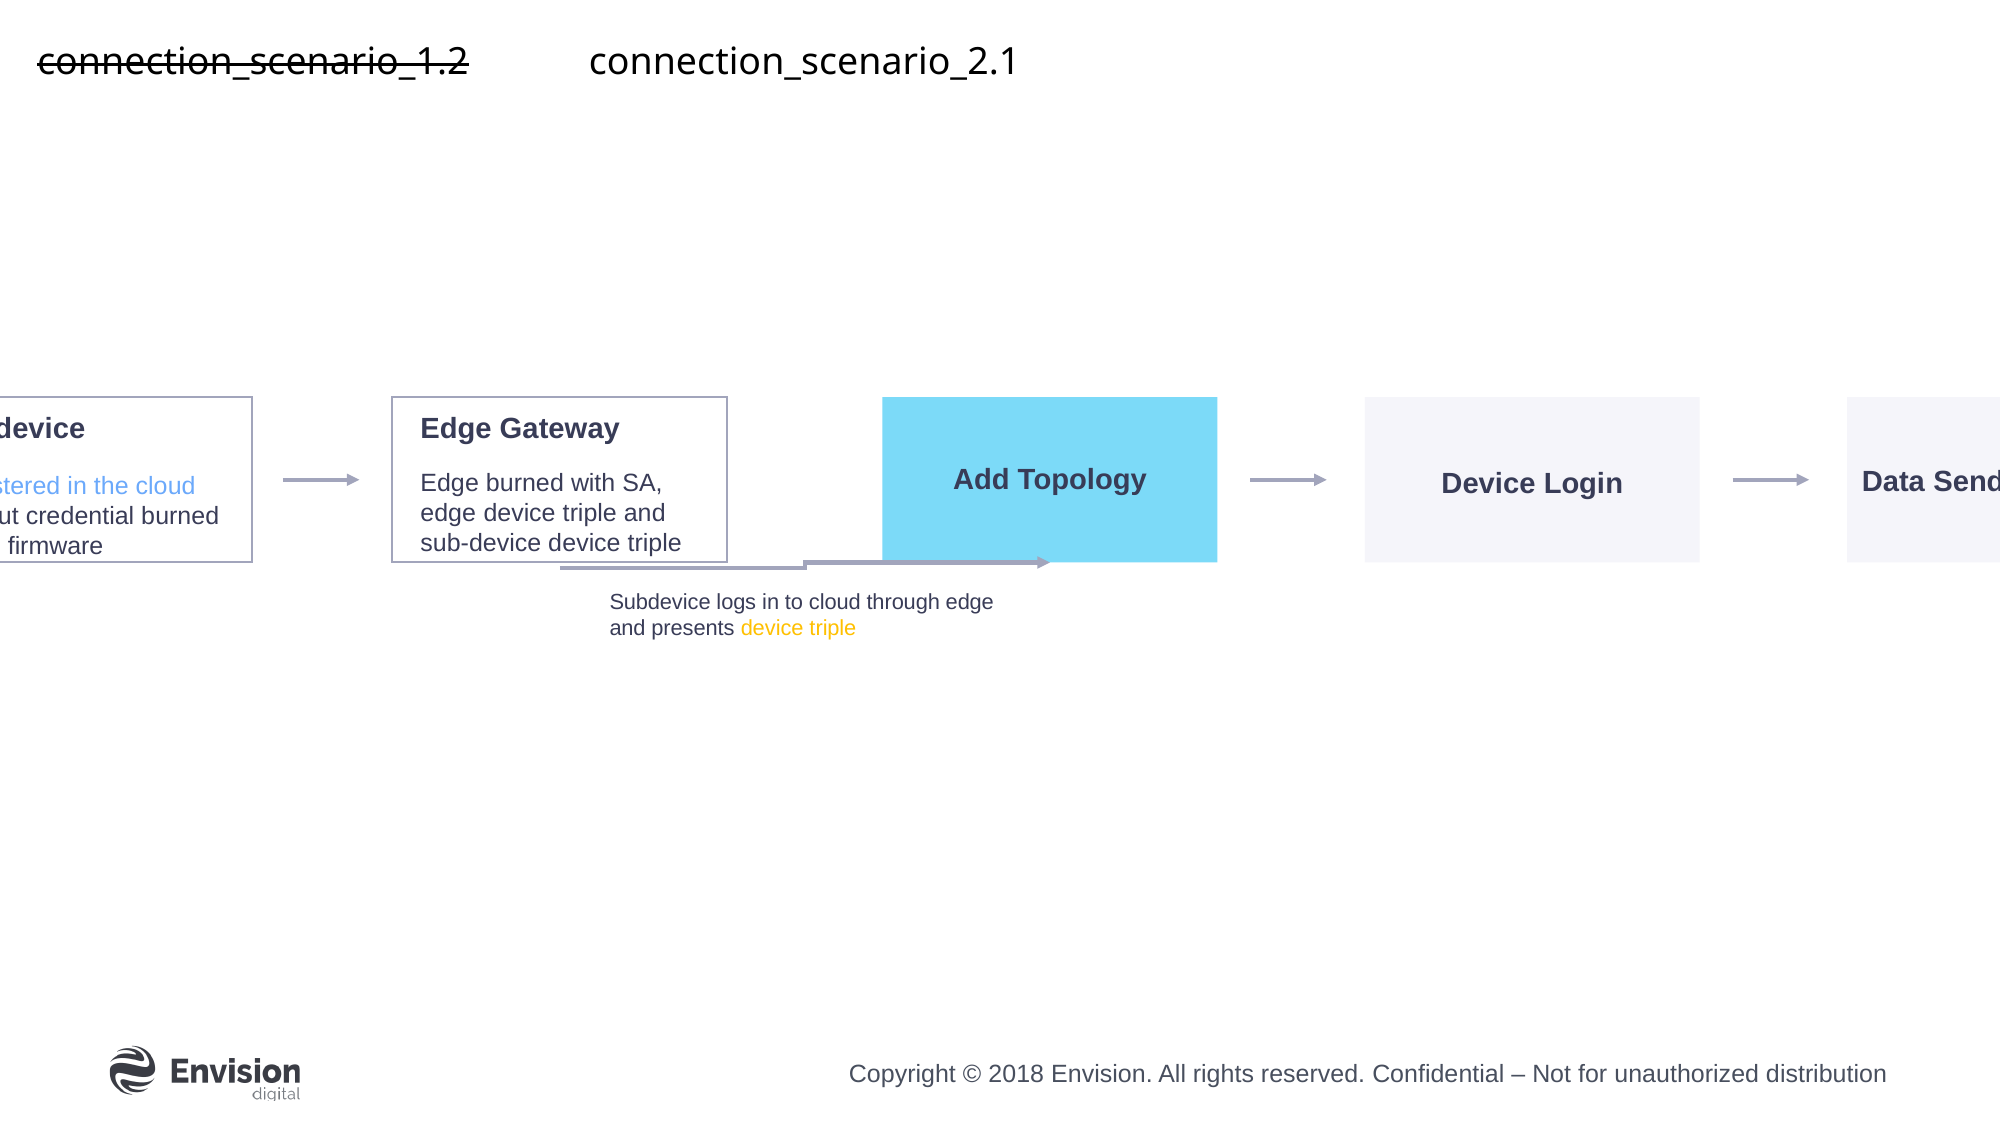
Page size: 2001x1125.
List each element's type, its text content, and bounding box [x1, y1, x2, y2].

text_box connection_scenario_1.2 [22, 29, 484, 90]
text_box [0, 397, 2000, 649]
text_box connection_scenario_2.1 [574, 29, 1036, 90]
